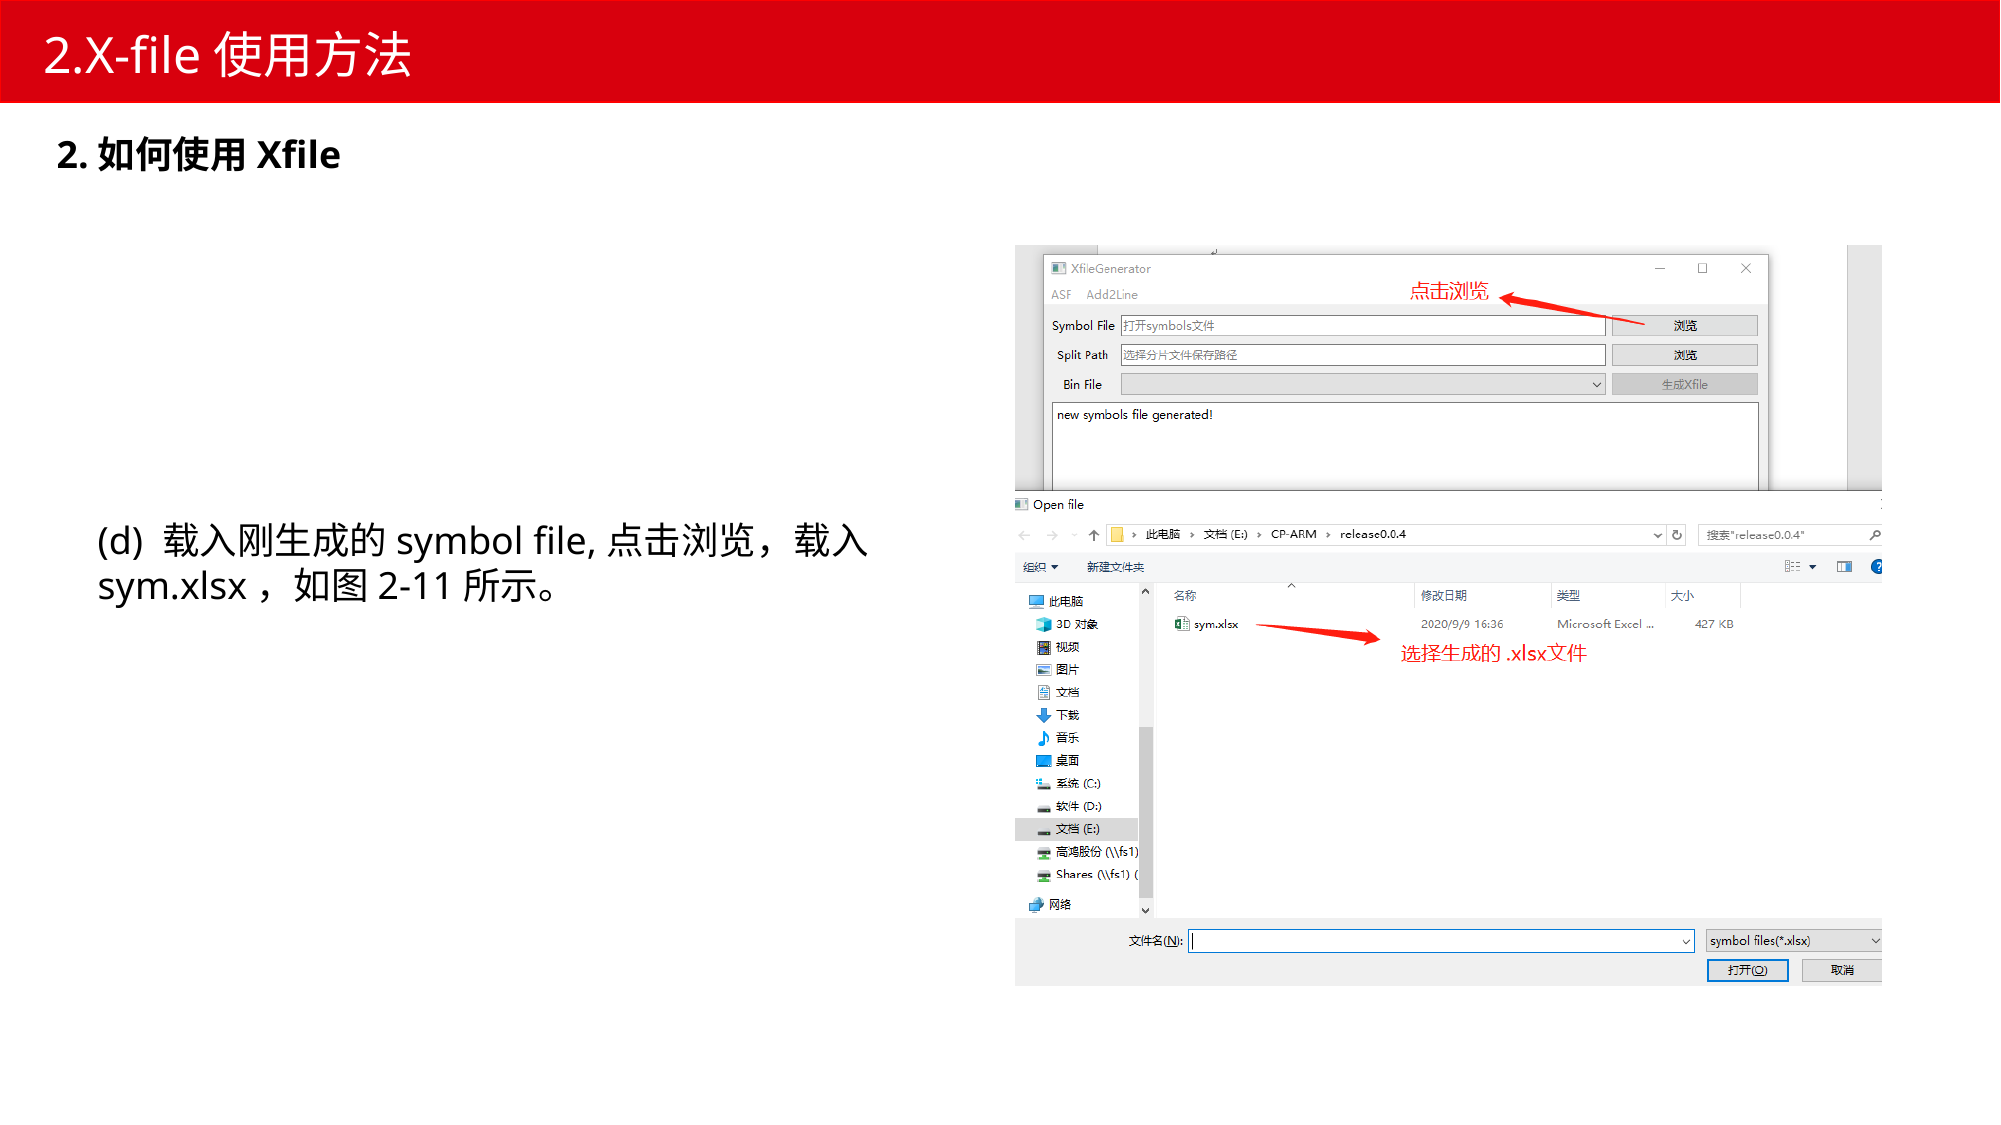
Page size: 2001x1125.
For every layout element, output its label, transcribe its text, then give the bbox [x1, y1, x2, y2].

text_box (d) 载入刚生成的symbol file,点击浏览，载入sym.xlsx，如图2-11所示。 [82, 509, 885, 615]
text_box 2.X-file使用方法 [28, 22, 583, 103]
text_box 2.如何使用Xfile [41, 123, 357, 184]
text_box [0, 0, 2000, 103]
picture [1015, 245, 1882, 986]
